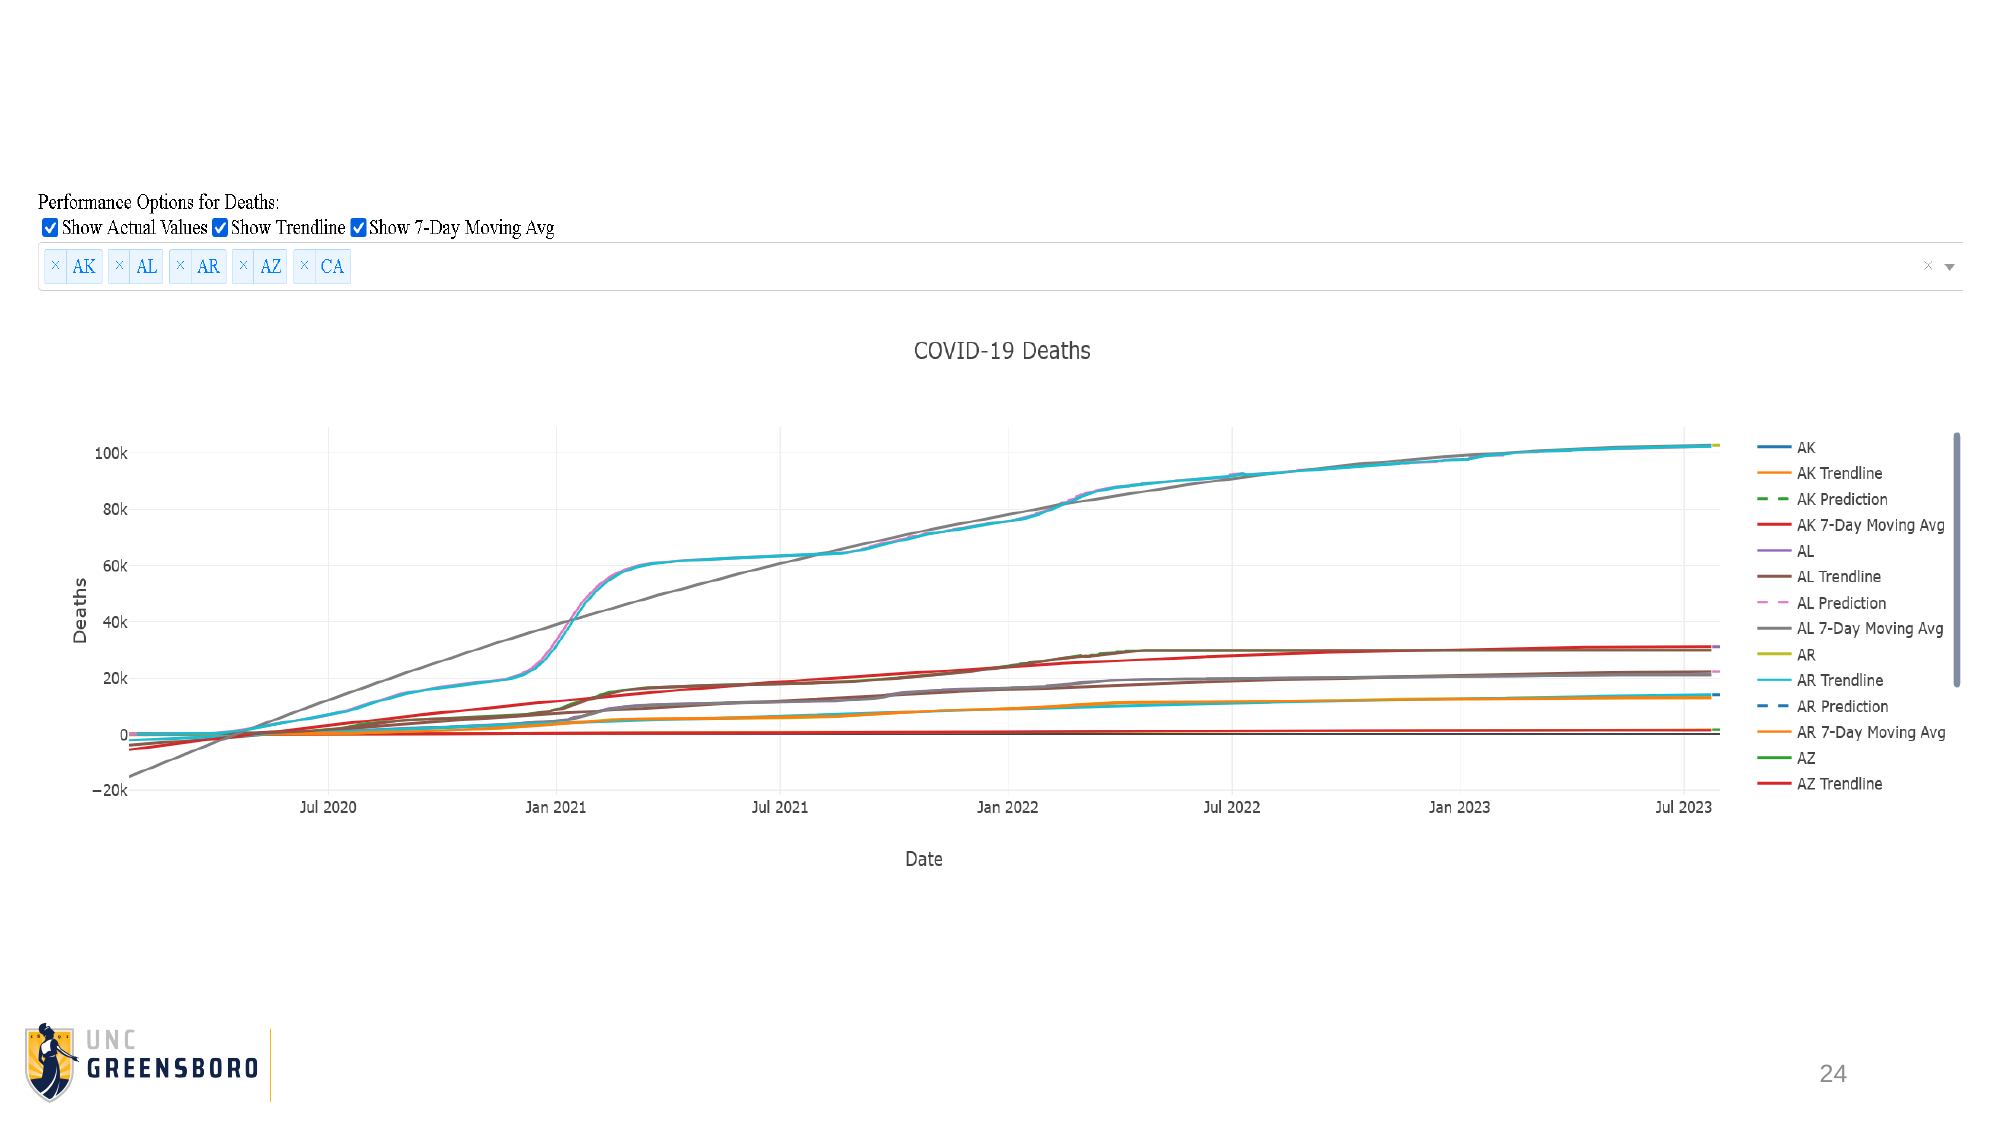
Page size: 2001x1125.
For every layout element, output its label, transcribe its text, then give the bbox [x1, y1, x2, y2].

picture [29, 174, 1963, 889]
slide_number 24 [1412, 1042, 1863, 1103]
picture [25, 1023, 271, 1103]
